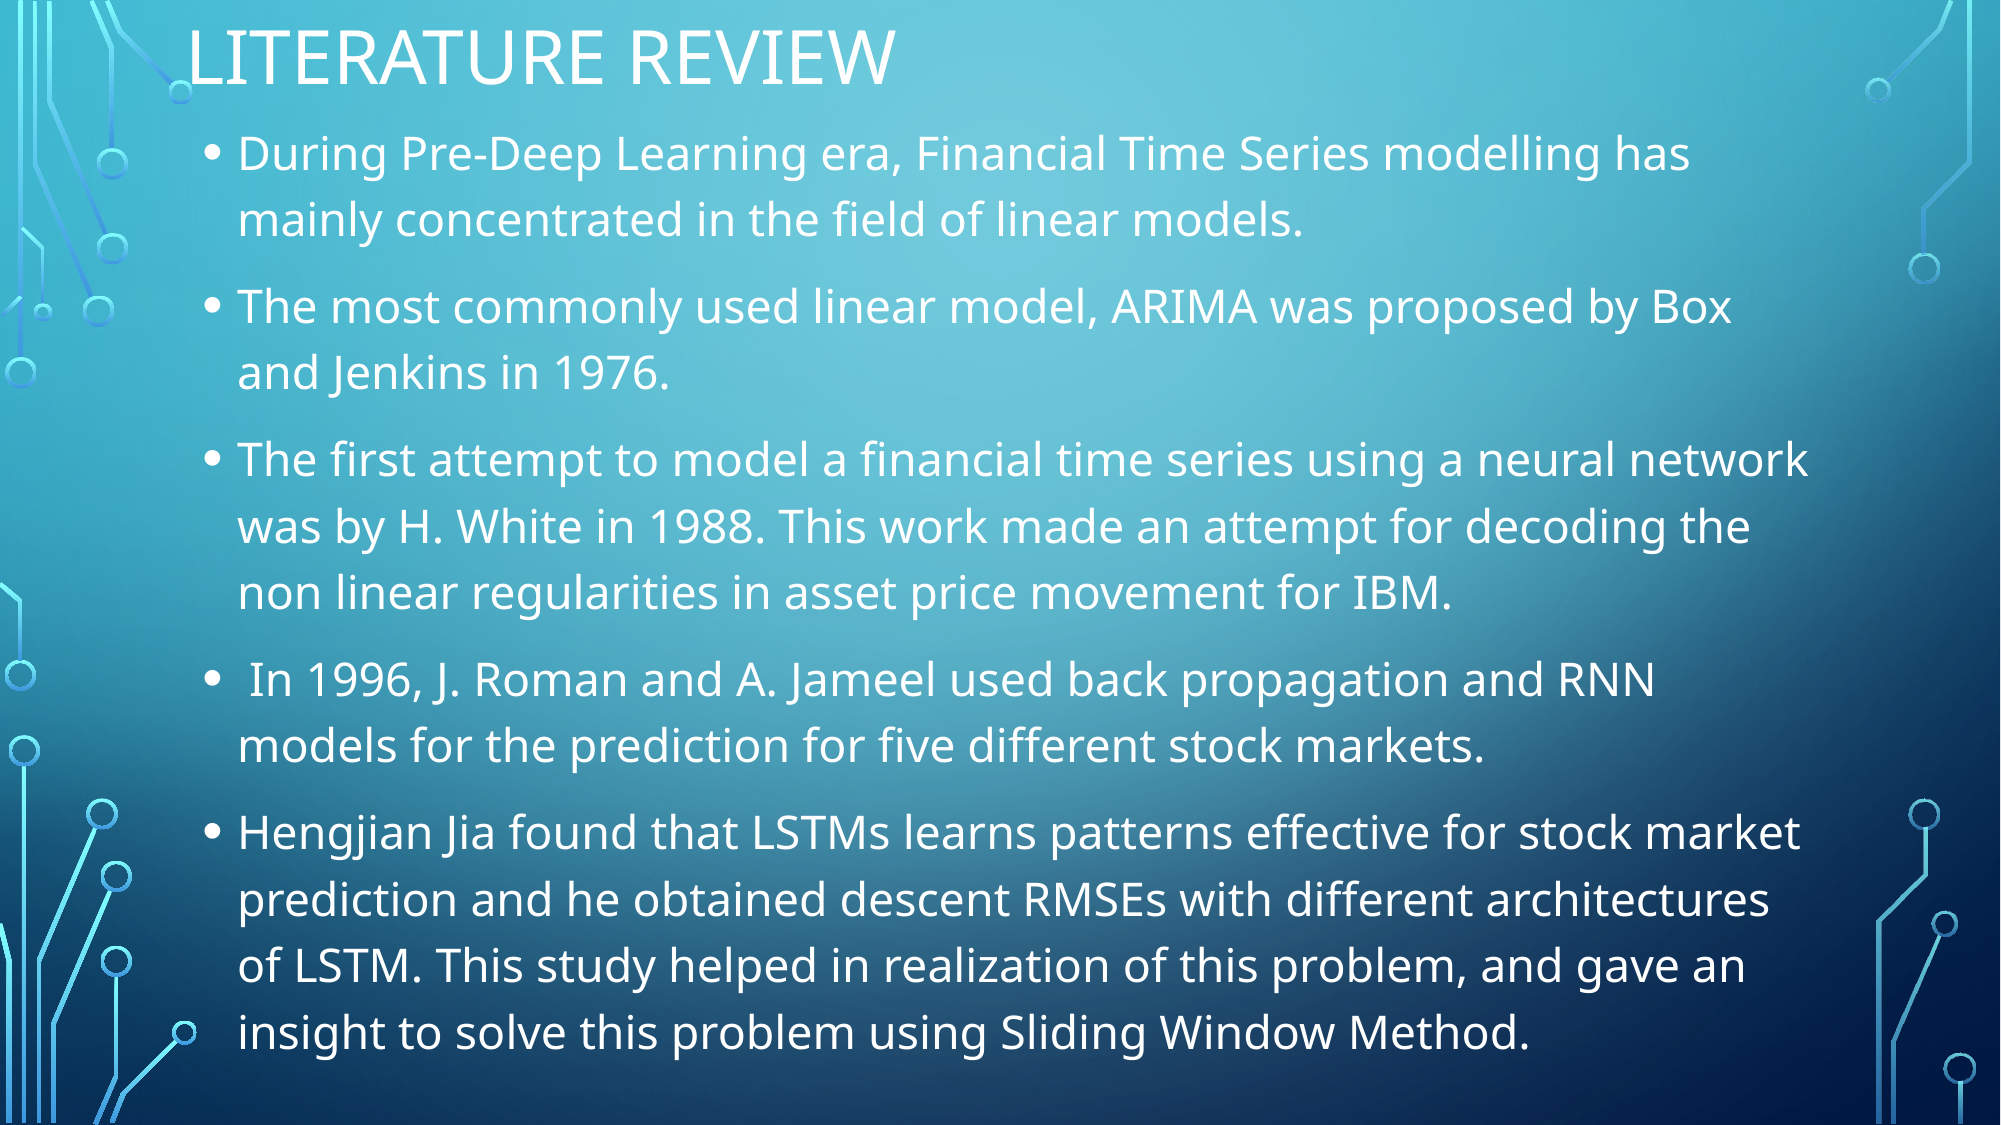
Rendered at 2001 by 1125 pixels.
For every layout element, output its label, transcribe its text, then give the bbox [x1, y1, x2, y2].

list During Pre-Deep Learning era, Financial Time Series modelling has mainly concentrated in the field of linear models. The most commonly used linear model, ARIMA was proposed by Box and Jenkins in 1976. The first attempt to model a financial time series using a neural network was by H. White in 1988. This work made an attempt for decoding the non linear regularities in asset price movement for IBM. In 1996, J. Roman and A. Jameel used back propagation and RNN models for the prediction for five different stock markets. Hengjian Jia found that LSTMs learns patterns effective for stock market prediction and he obtained descent RMSEs with different architectures of LSTM. This study helped in realization of this problem, and gave an insight to solve this problem using Sliding Window Method. [187, 104, 1833, 1093]
title Literature Review [170, 0, 1796, 120]
